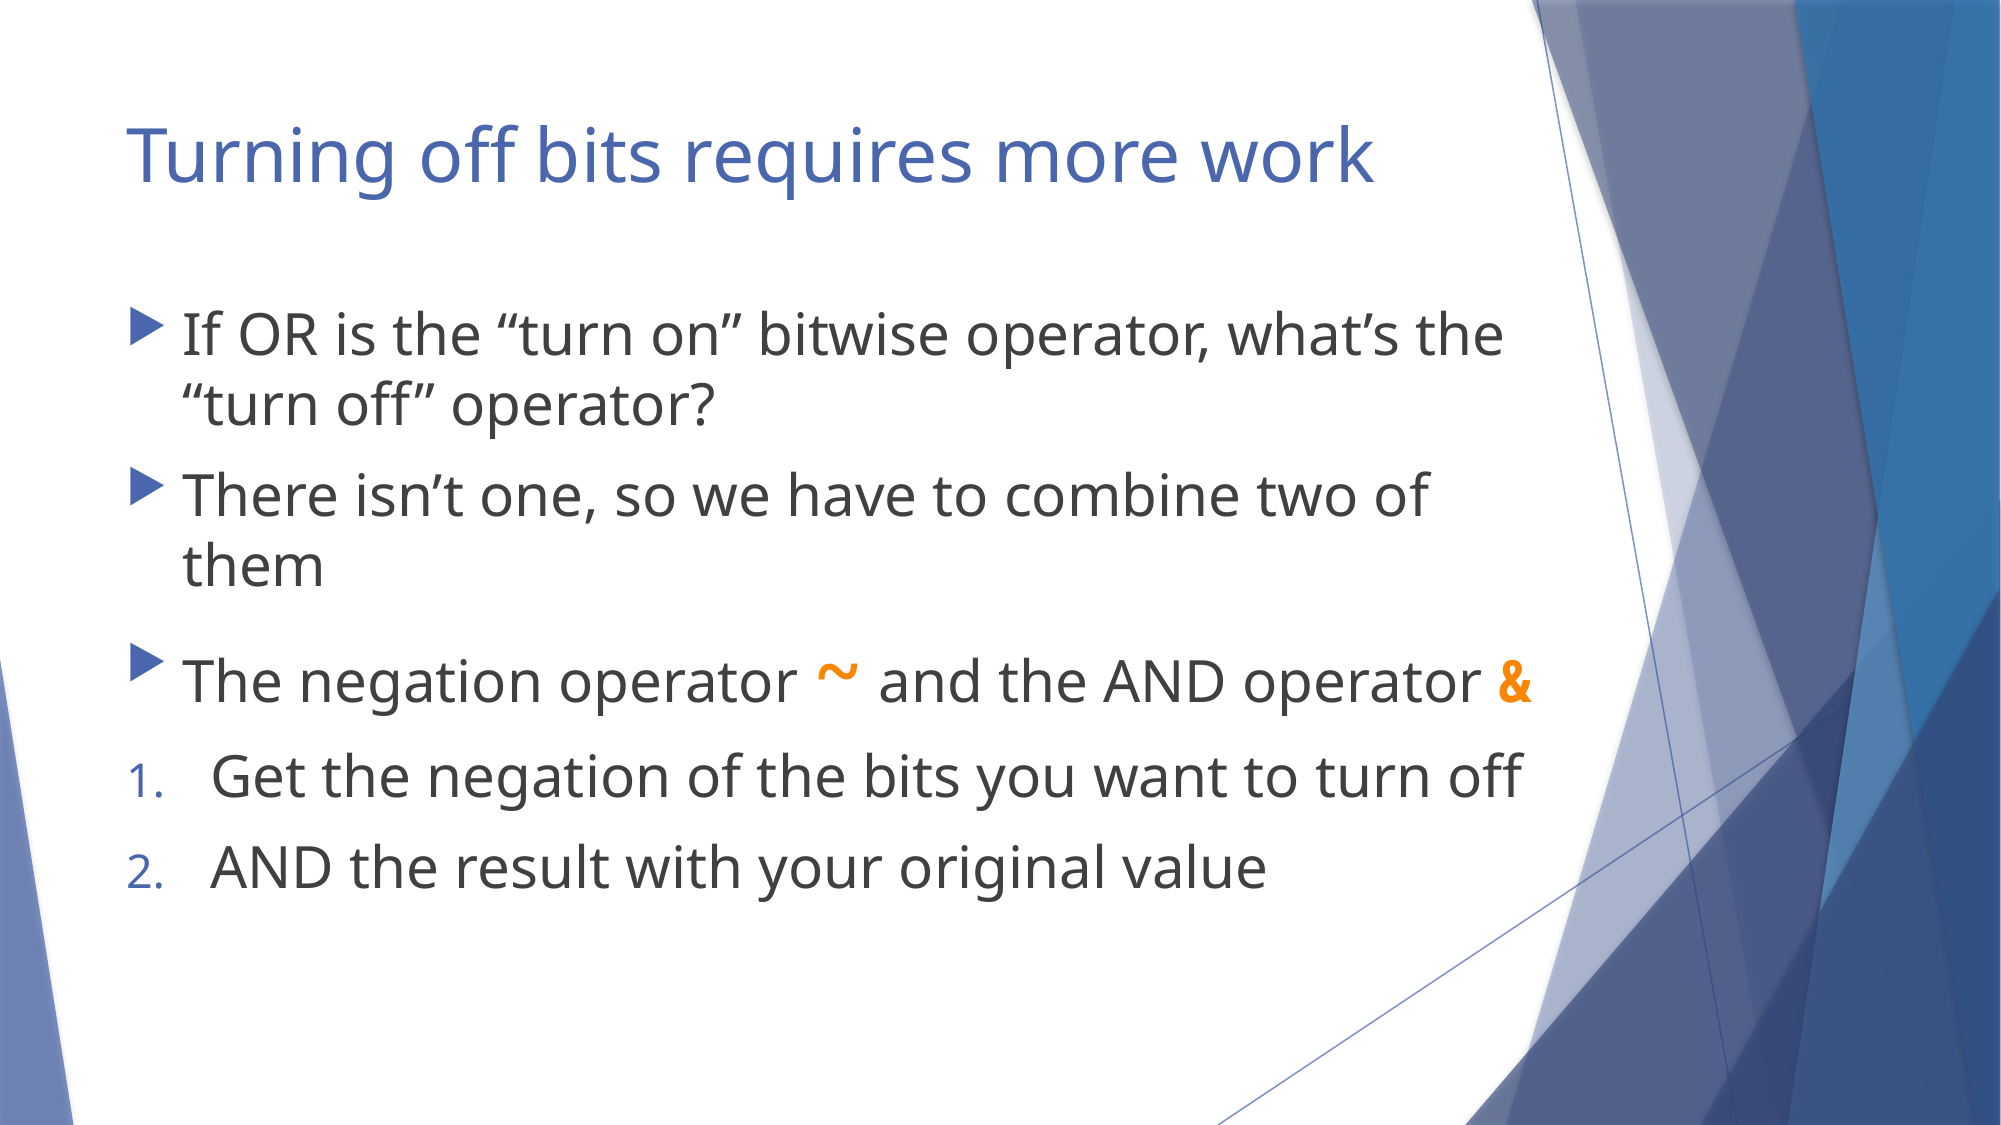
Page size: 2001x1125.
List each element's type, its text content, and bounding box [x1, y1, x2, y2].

text_box Turning off bits requires more work [111, 99, 1522, 317]
list If OR is the “turn on” bitwise operator, what’s the “turn off” operator? There isn’t one, so we have to combine two of them The negation operator ~ and the AND operator & Get the negation of the bits you want to turn off AND the result with your original value [111, 289, 1584, 887]
